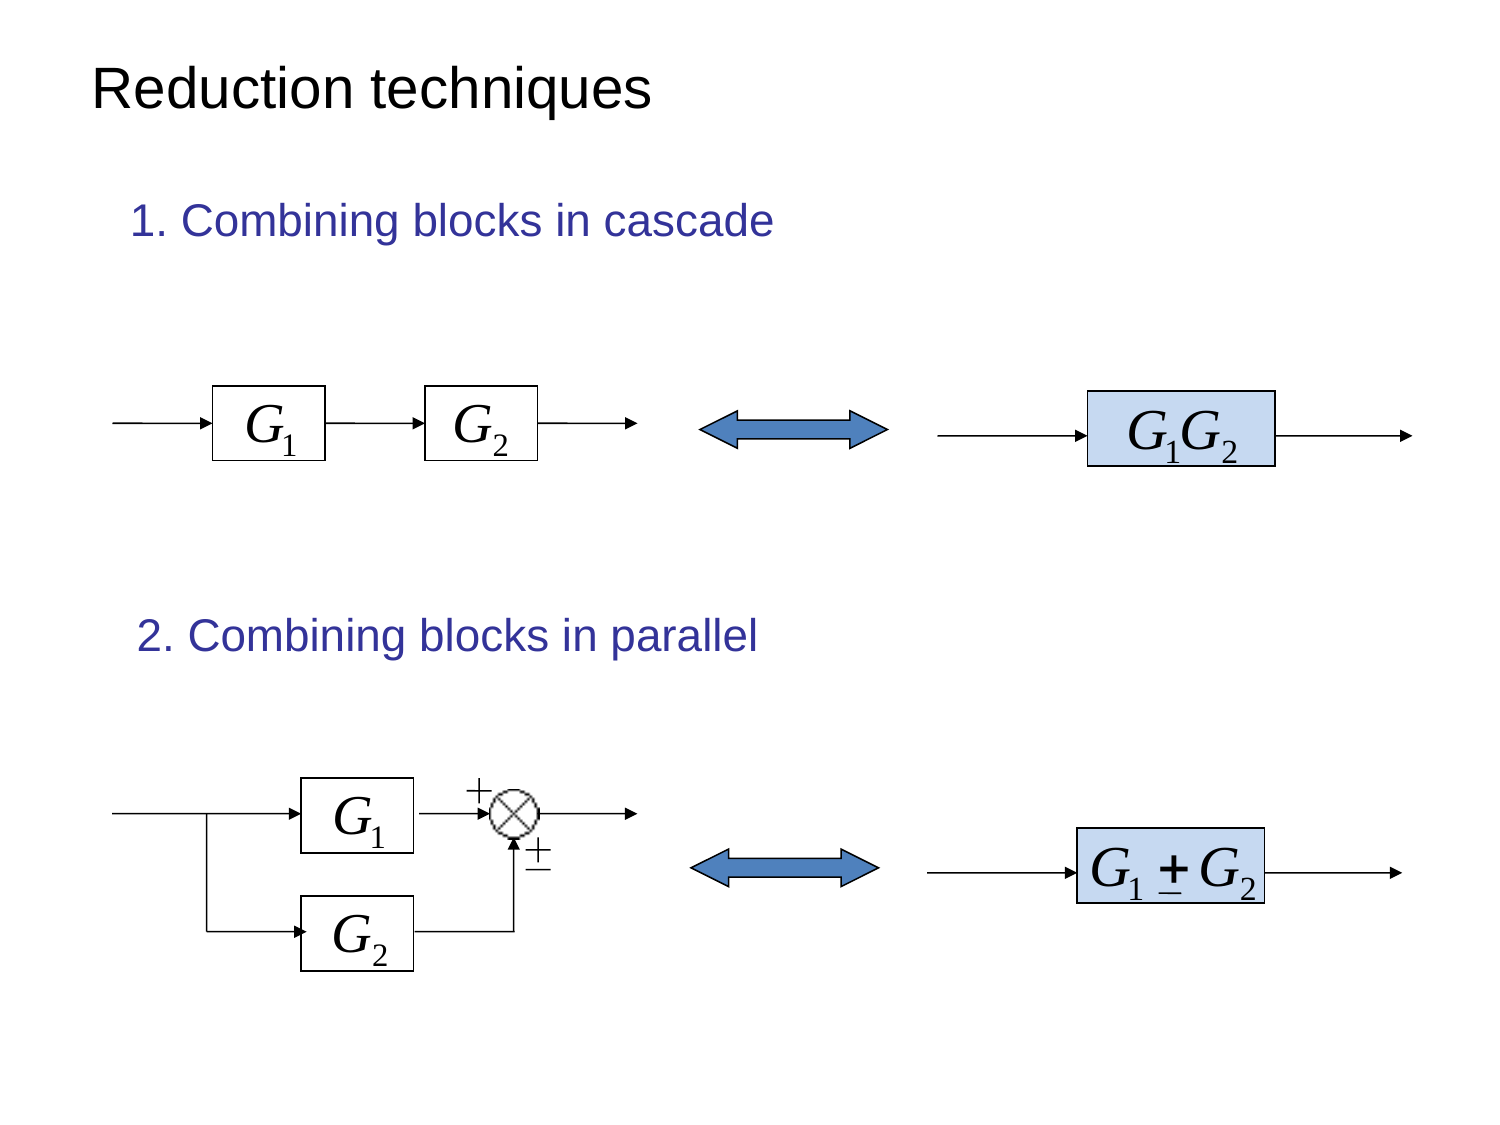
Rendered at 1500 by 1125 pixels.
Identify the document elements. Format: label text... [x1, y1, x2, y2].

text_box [111, 183, 1413, 474]
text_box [111, 597, 1403, 977]
text_box Reduction techniques [77, 42, 669, 128]
